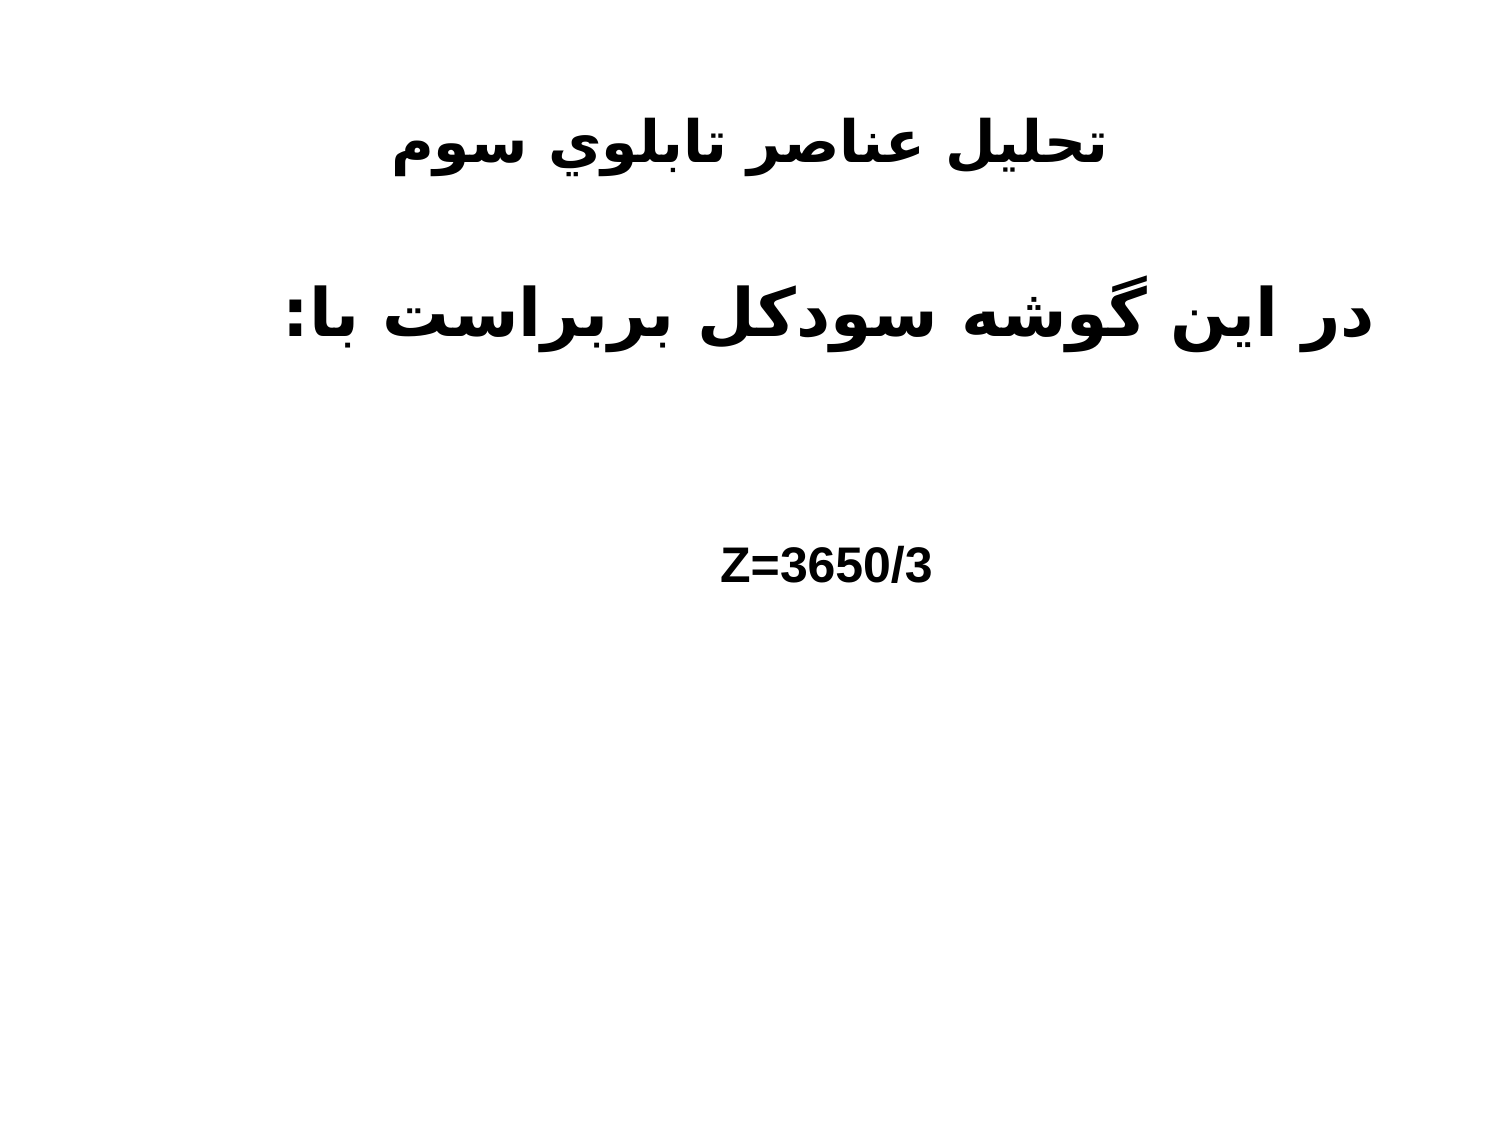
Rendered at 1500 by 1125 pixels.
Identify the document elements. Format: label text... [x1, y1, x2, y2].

text_box Z=3650/3 [705, 524, 948, 600]
list در اين گوشه سودکل بربراست با: [75, 262, 1425, 1005]
title تحليل عناصر تابلوي سوم [75, 45, 1425, 233]
